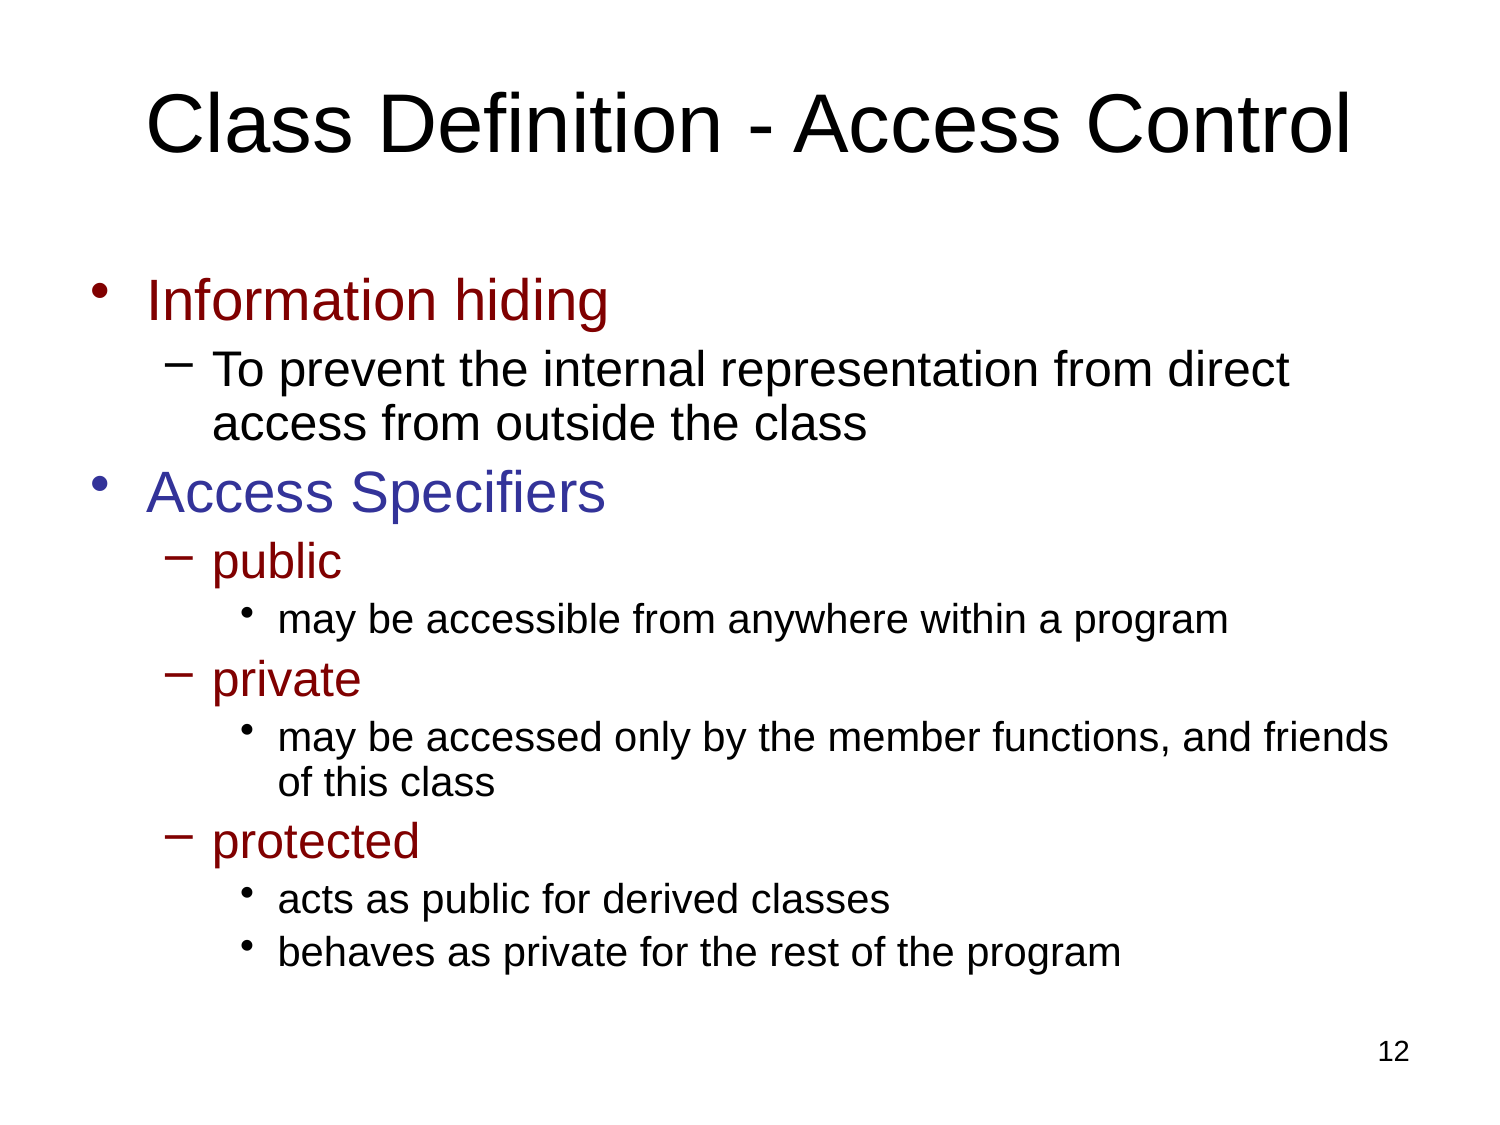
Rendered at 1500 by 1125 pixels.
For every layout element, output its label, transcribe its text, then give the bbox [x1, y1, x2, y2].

title Class Definition - Access Control [75, 50, 1425, 188]
slide_number 12 [1074, 1024, 1425, 1103]
list Information hiding To prevent the internal representation from direct access from outside the class Access Specifiers public may be accessible from anywhere within a program private may be accessed only by the member functions, and friends of this class protected acts as public for derived classes behaves as private for the rest of the program [75, 262, 1425, 1005]
